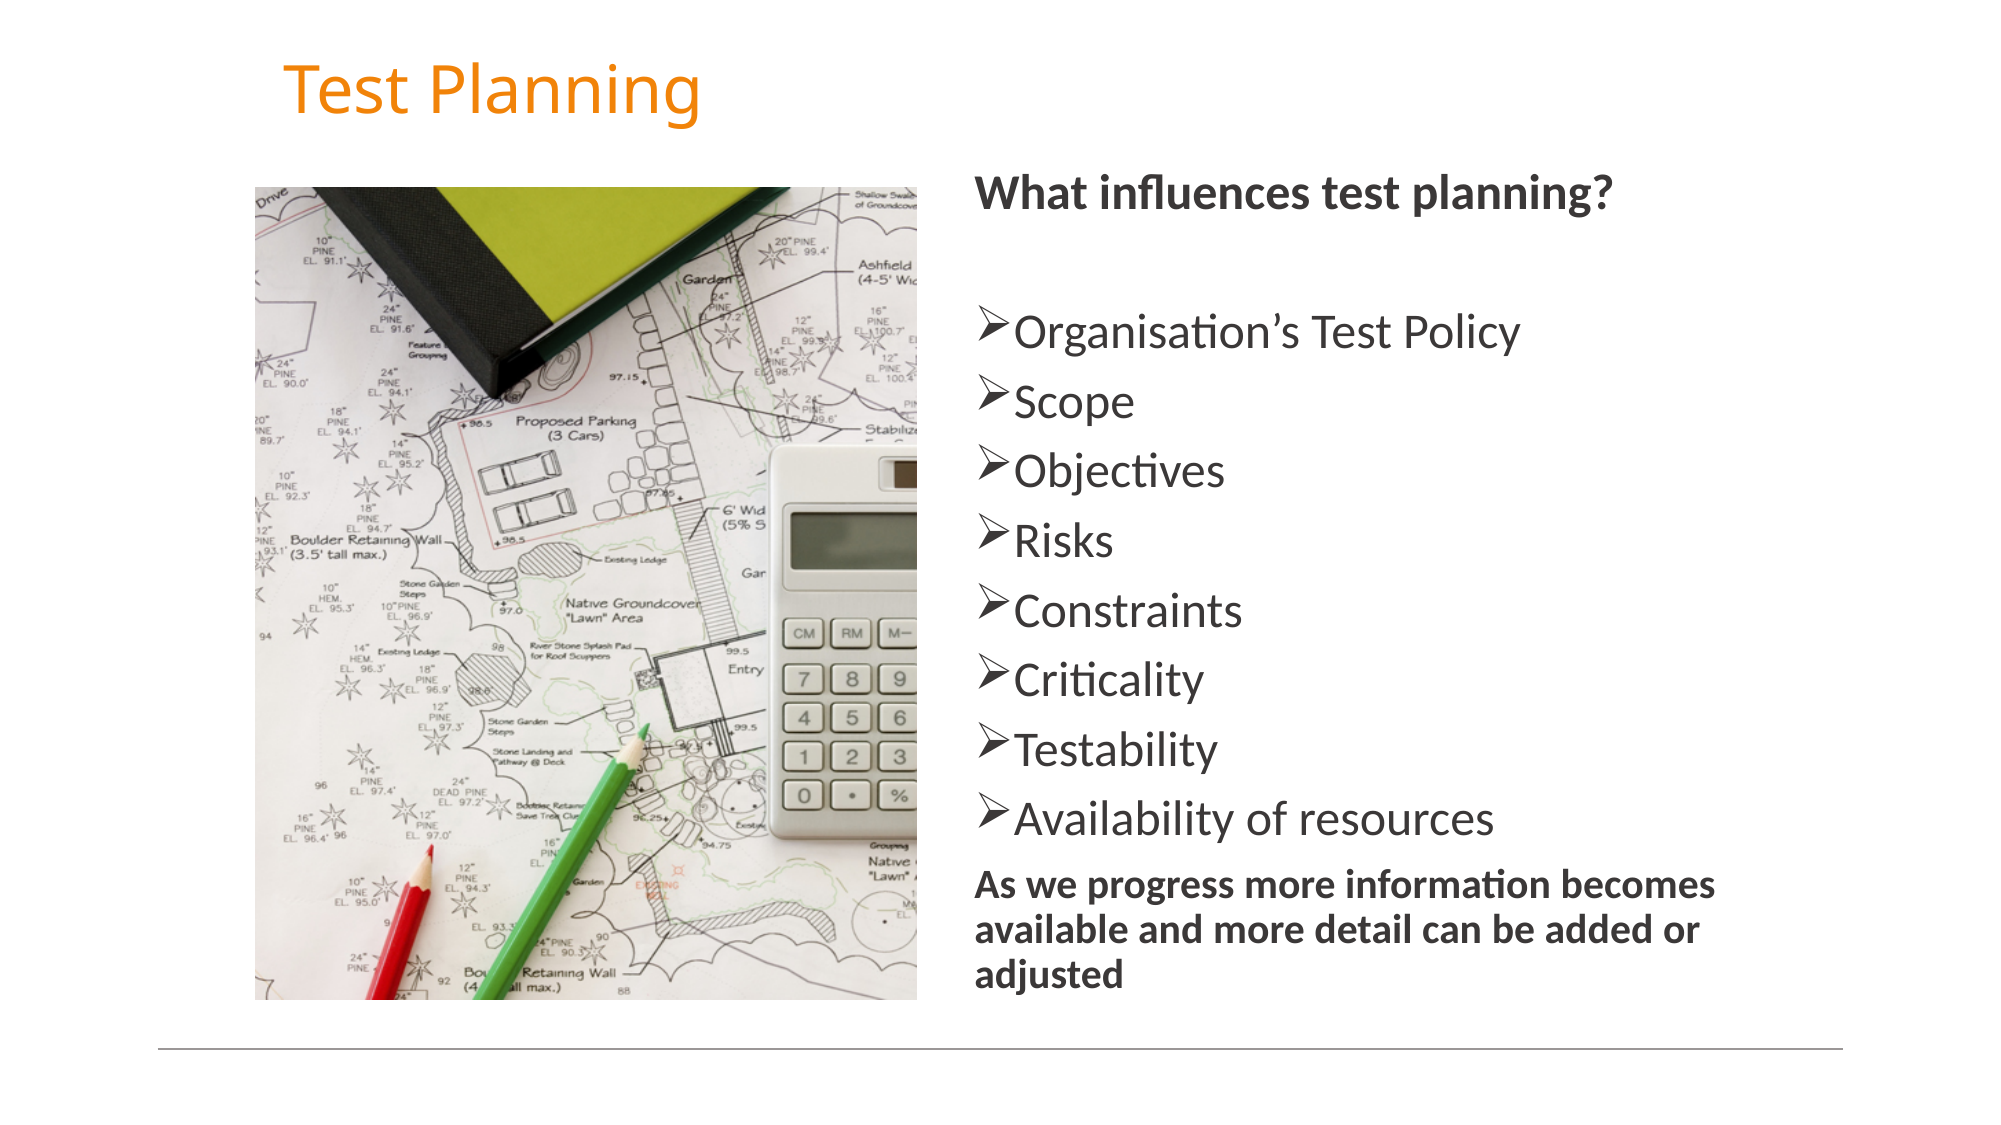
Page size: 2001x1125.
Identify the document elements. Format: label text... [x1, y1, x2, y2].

title Test Planning [268, 37, 1732, 146]
slide_number 14 [1412, 1042, 1863, 1103]
list What influences test planning? Organisation’s Test Policy Scope Objectives Risks Constraints Criticality Testability Availability of resources As we progress more information becomes available and more detail can be added or adjusted [959, 158, 1759, 1098]
picture [254, 186, 918, 1001]
